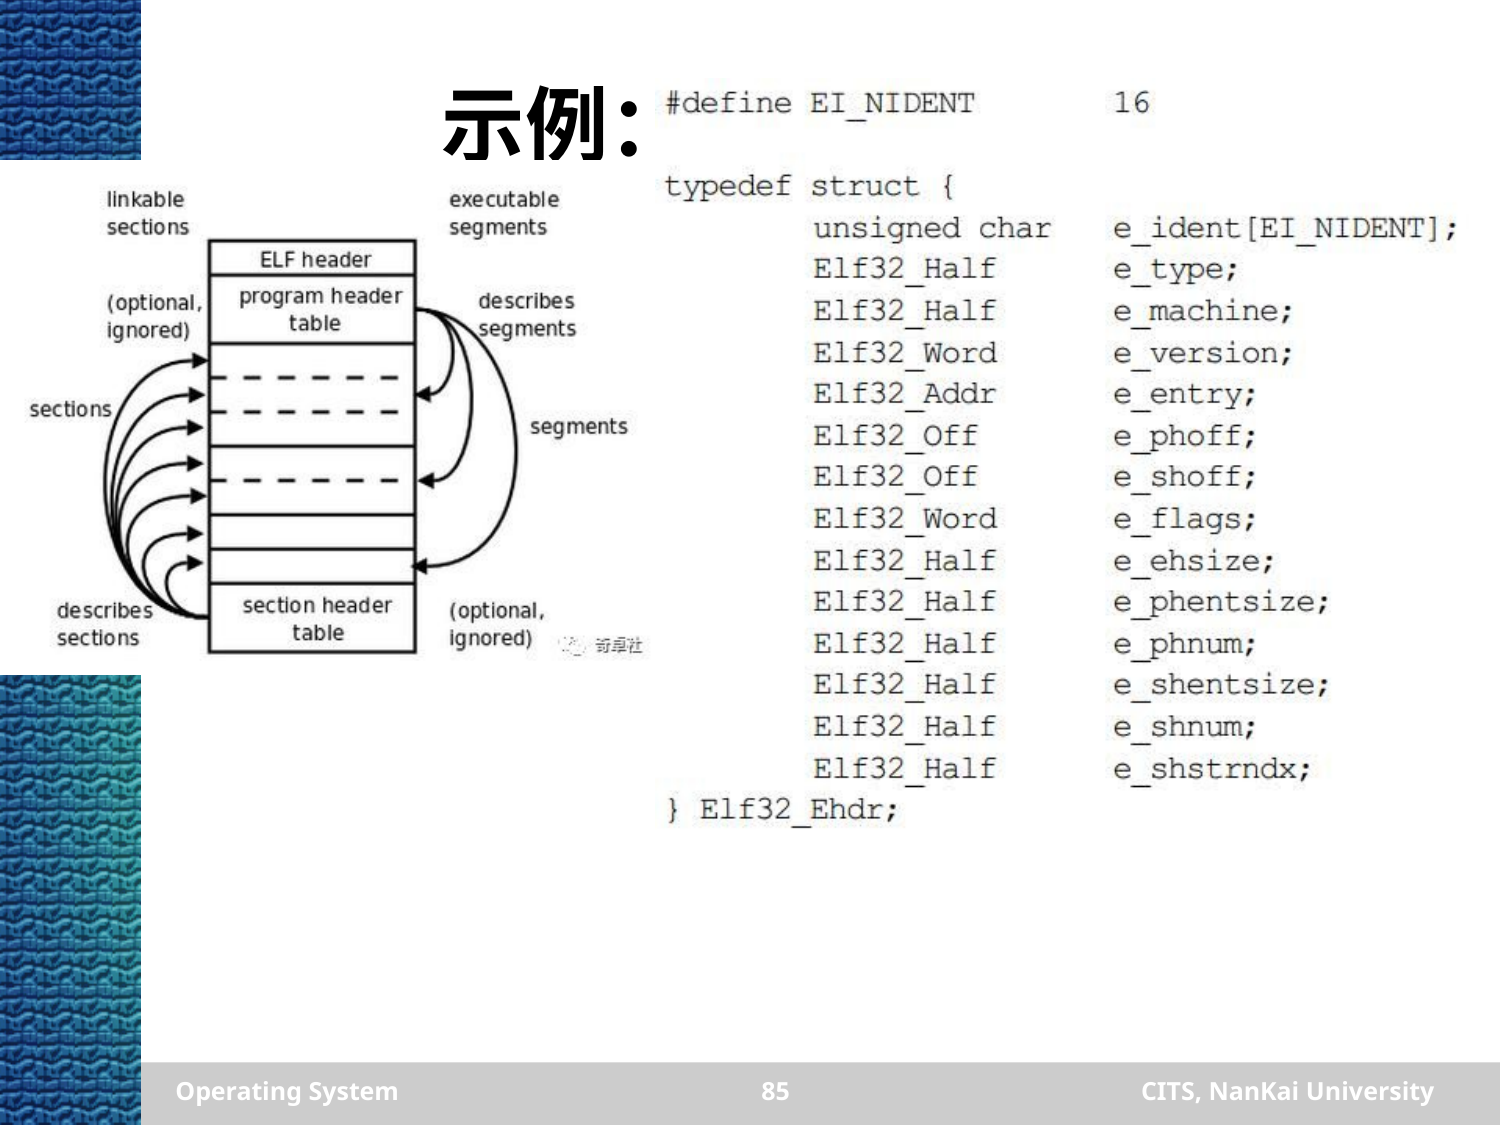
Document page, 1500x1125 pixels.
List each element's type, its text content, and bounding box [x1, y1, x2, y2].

slide_number Operating System [160, 1067, 574, 1118]
picture [0, 676, 141, 1125]
footer CITS, NanKai University [974, 1067, 1451, 1118]
picture [655, 77, 1475, 837]
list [0, 160, 650, 676]
slide_number 85 [600, 1067, 951, 1118]
title 示例：elf文件格式 [159, 50, 1436, 159]
picture [0, 0, 141, 160]
